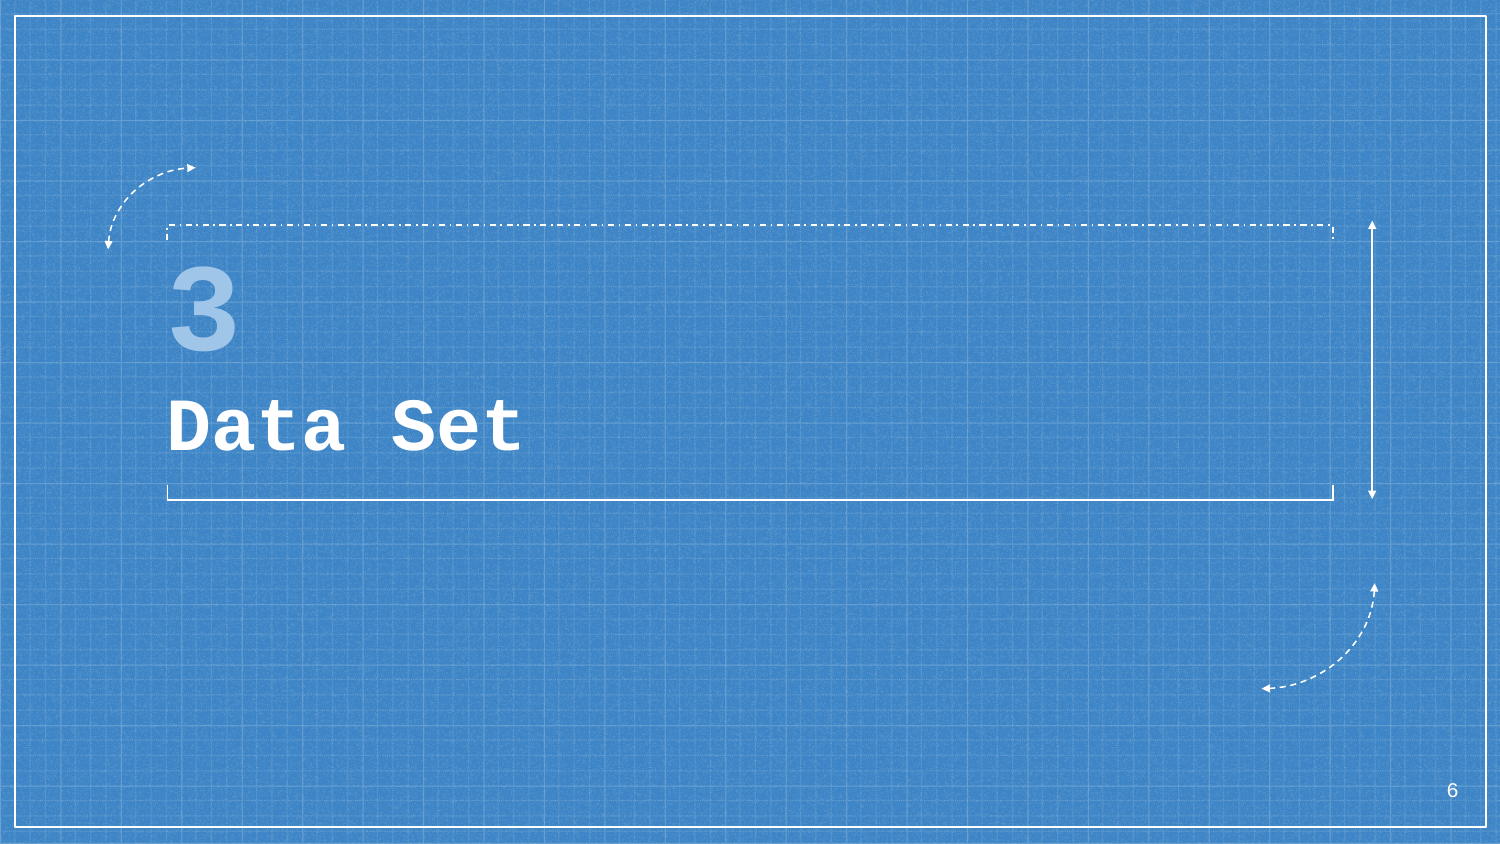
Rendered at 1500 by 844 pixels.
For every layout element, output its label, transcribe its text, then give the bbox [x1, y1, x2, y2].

slide_number 6 [1398, 761, 1474, 810]
picture [0, 0, 1500, 844]
title 3 Data Set [151, 210, 1334, 401]
